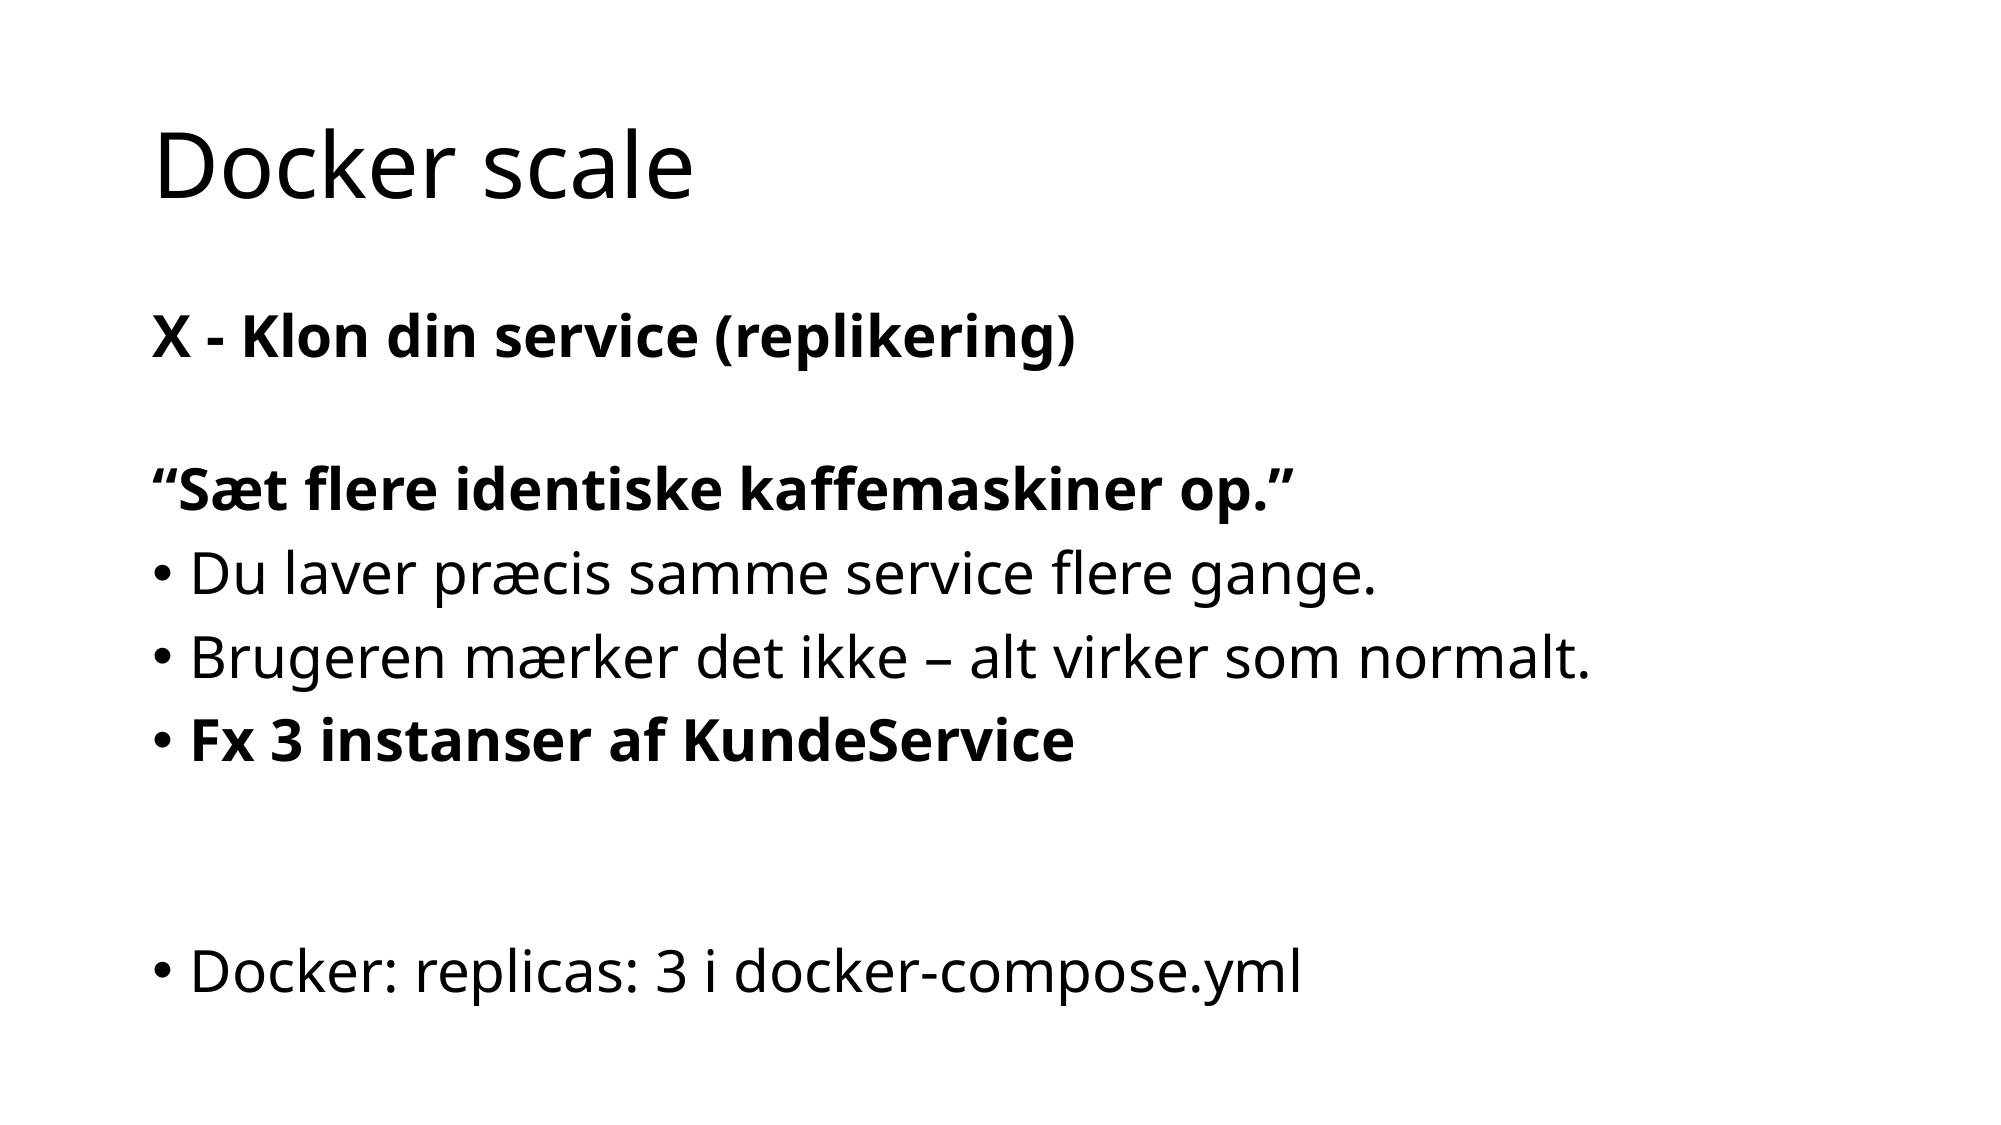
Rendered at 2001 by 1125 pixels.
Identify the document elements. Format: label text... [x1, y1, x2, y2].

list X - Klon din service (replikering) “Sæt flere identiske kaffemaskiner op.” Du laver præcis samme service flere gange. Brugeren mærker det ikke – alt virker som normalt. Fx 3 instanser af KundeService Docker: replicas: 3 i docker-compose.yml [137, 299, 1863, 1014]
title Docker scale [137, 59, 1863, 278]
